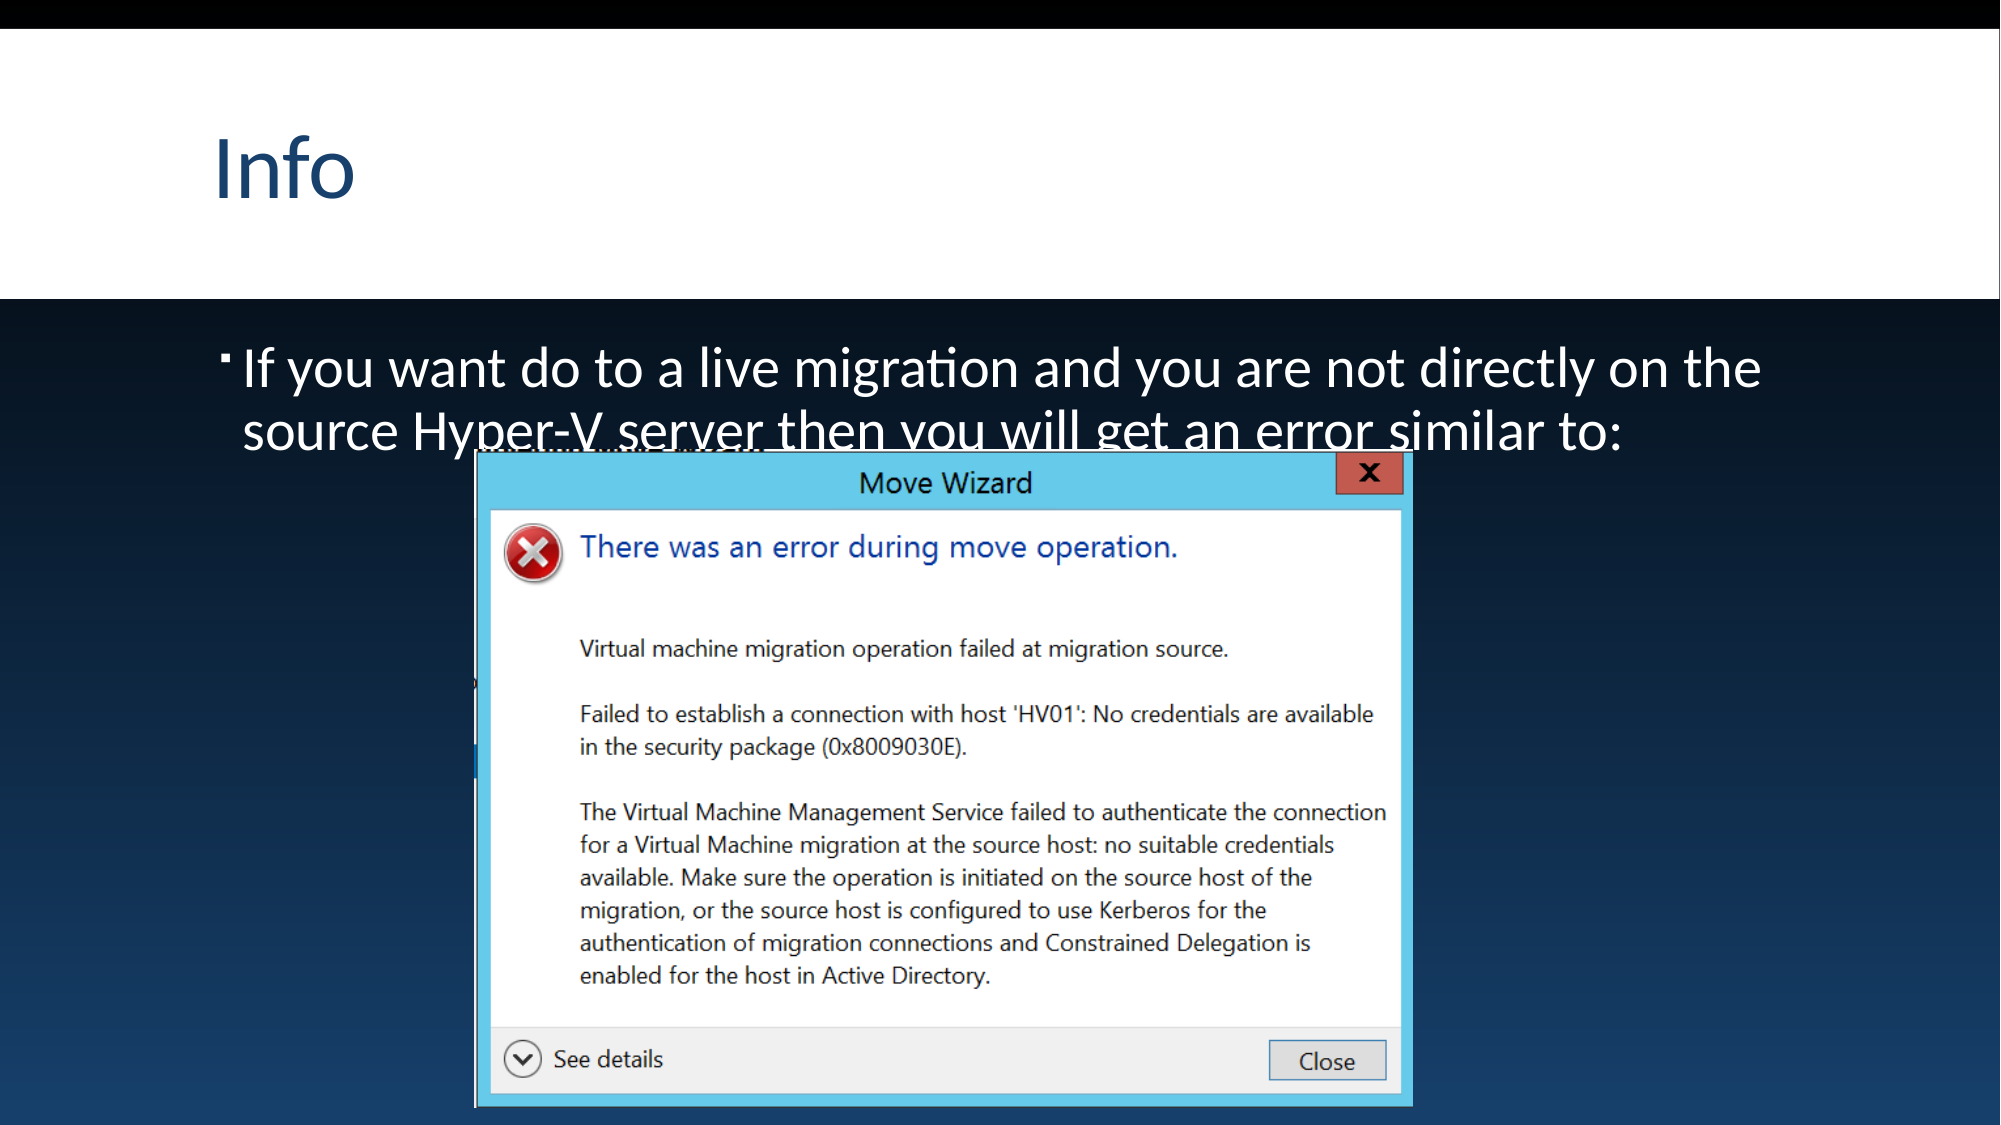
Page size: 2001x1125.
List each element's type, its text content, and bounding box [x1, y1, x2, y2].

list If you want do to a live migration and you are not directly on the source Hyper-V server then you will get an error similar to: [197, 329, 1803, 1020]
picture [474, 449, 1413, 1109]
title Info [197, 46, 1803, 295]
